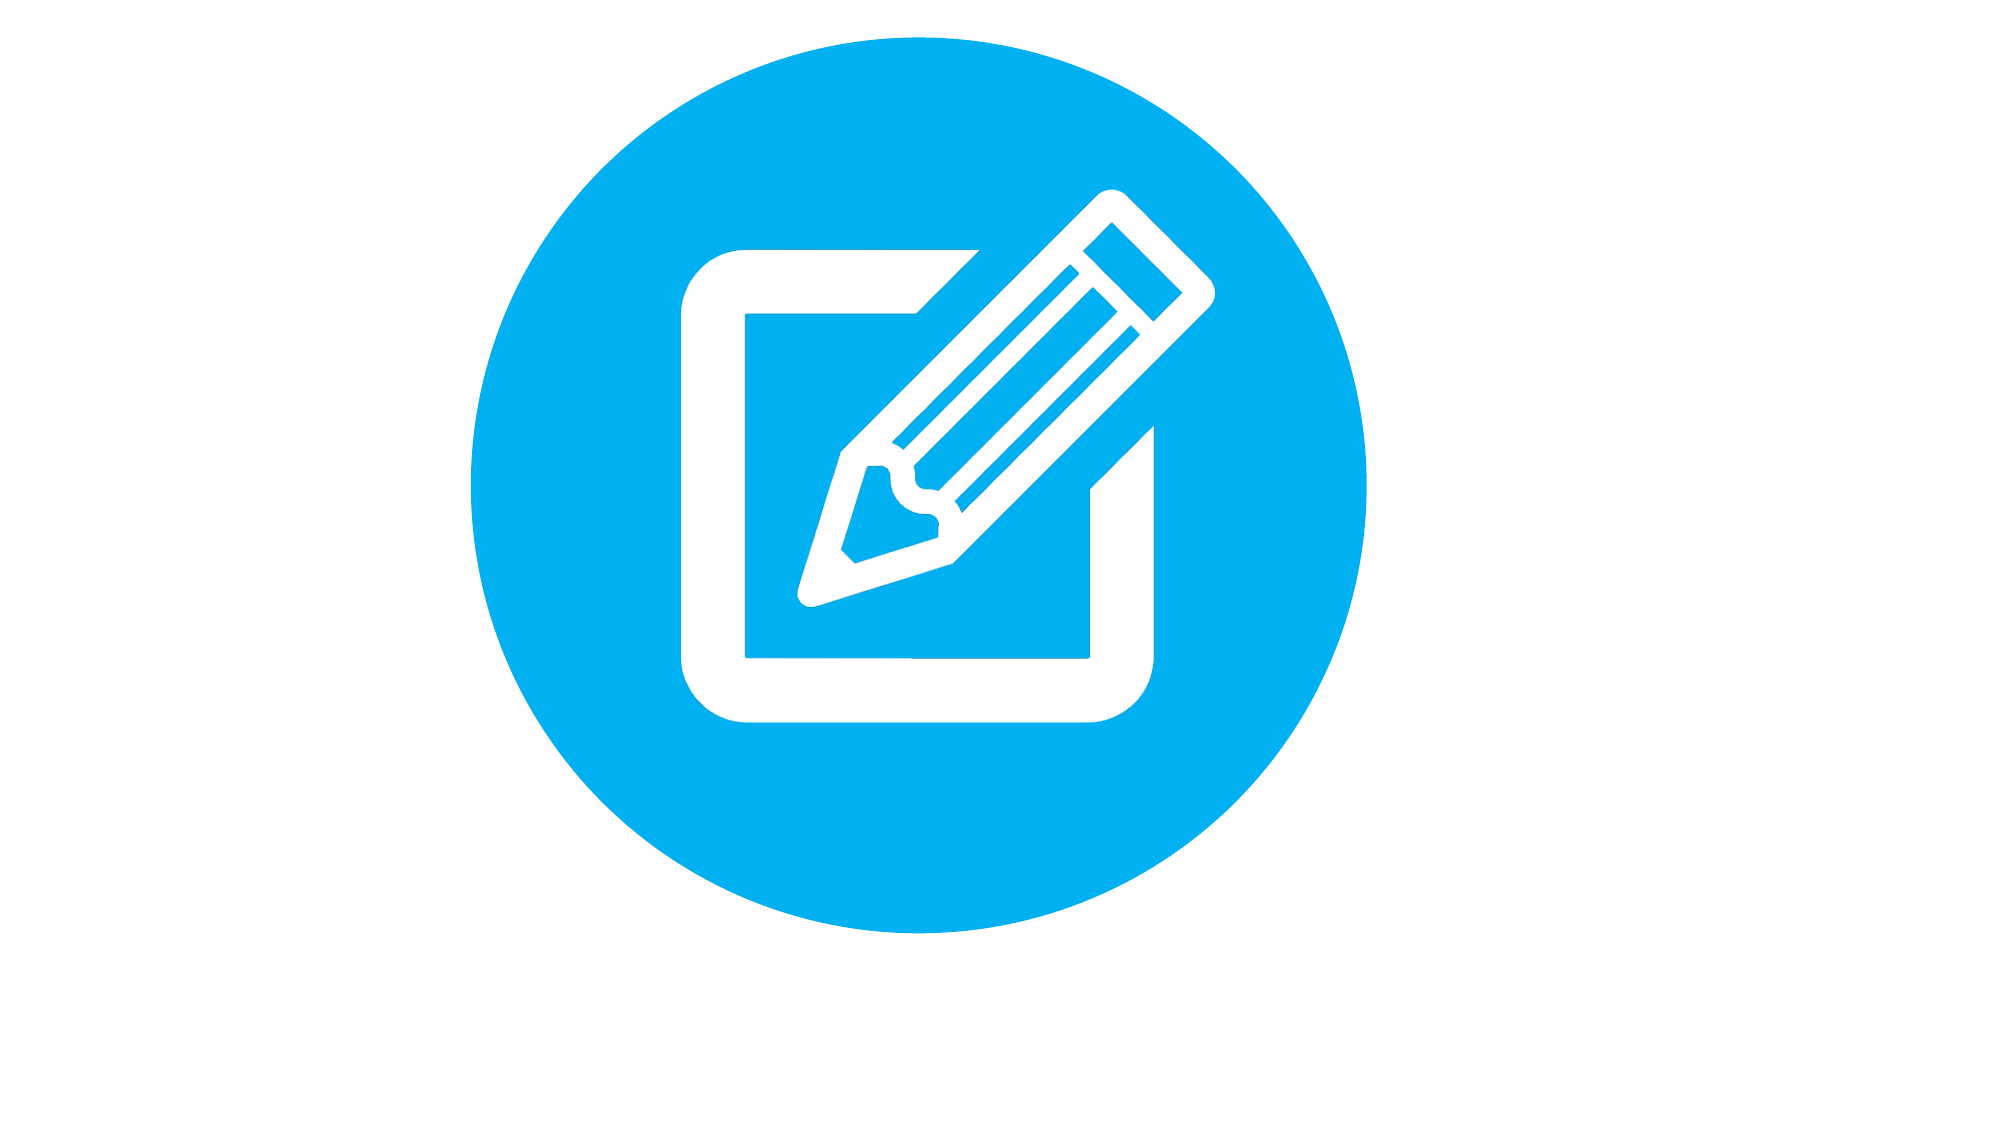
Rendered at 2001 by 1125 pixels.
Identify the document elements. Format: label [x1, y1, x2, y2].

text_box [470, 37, 1367, 934]
